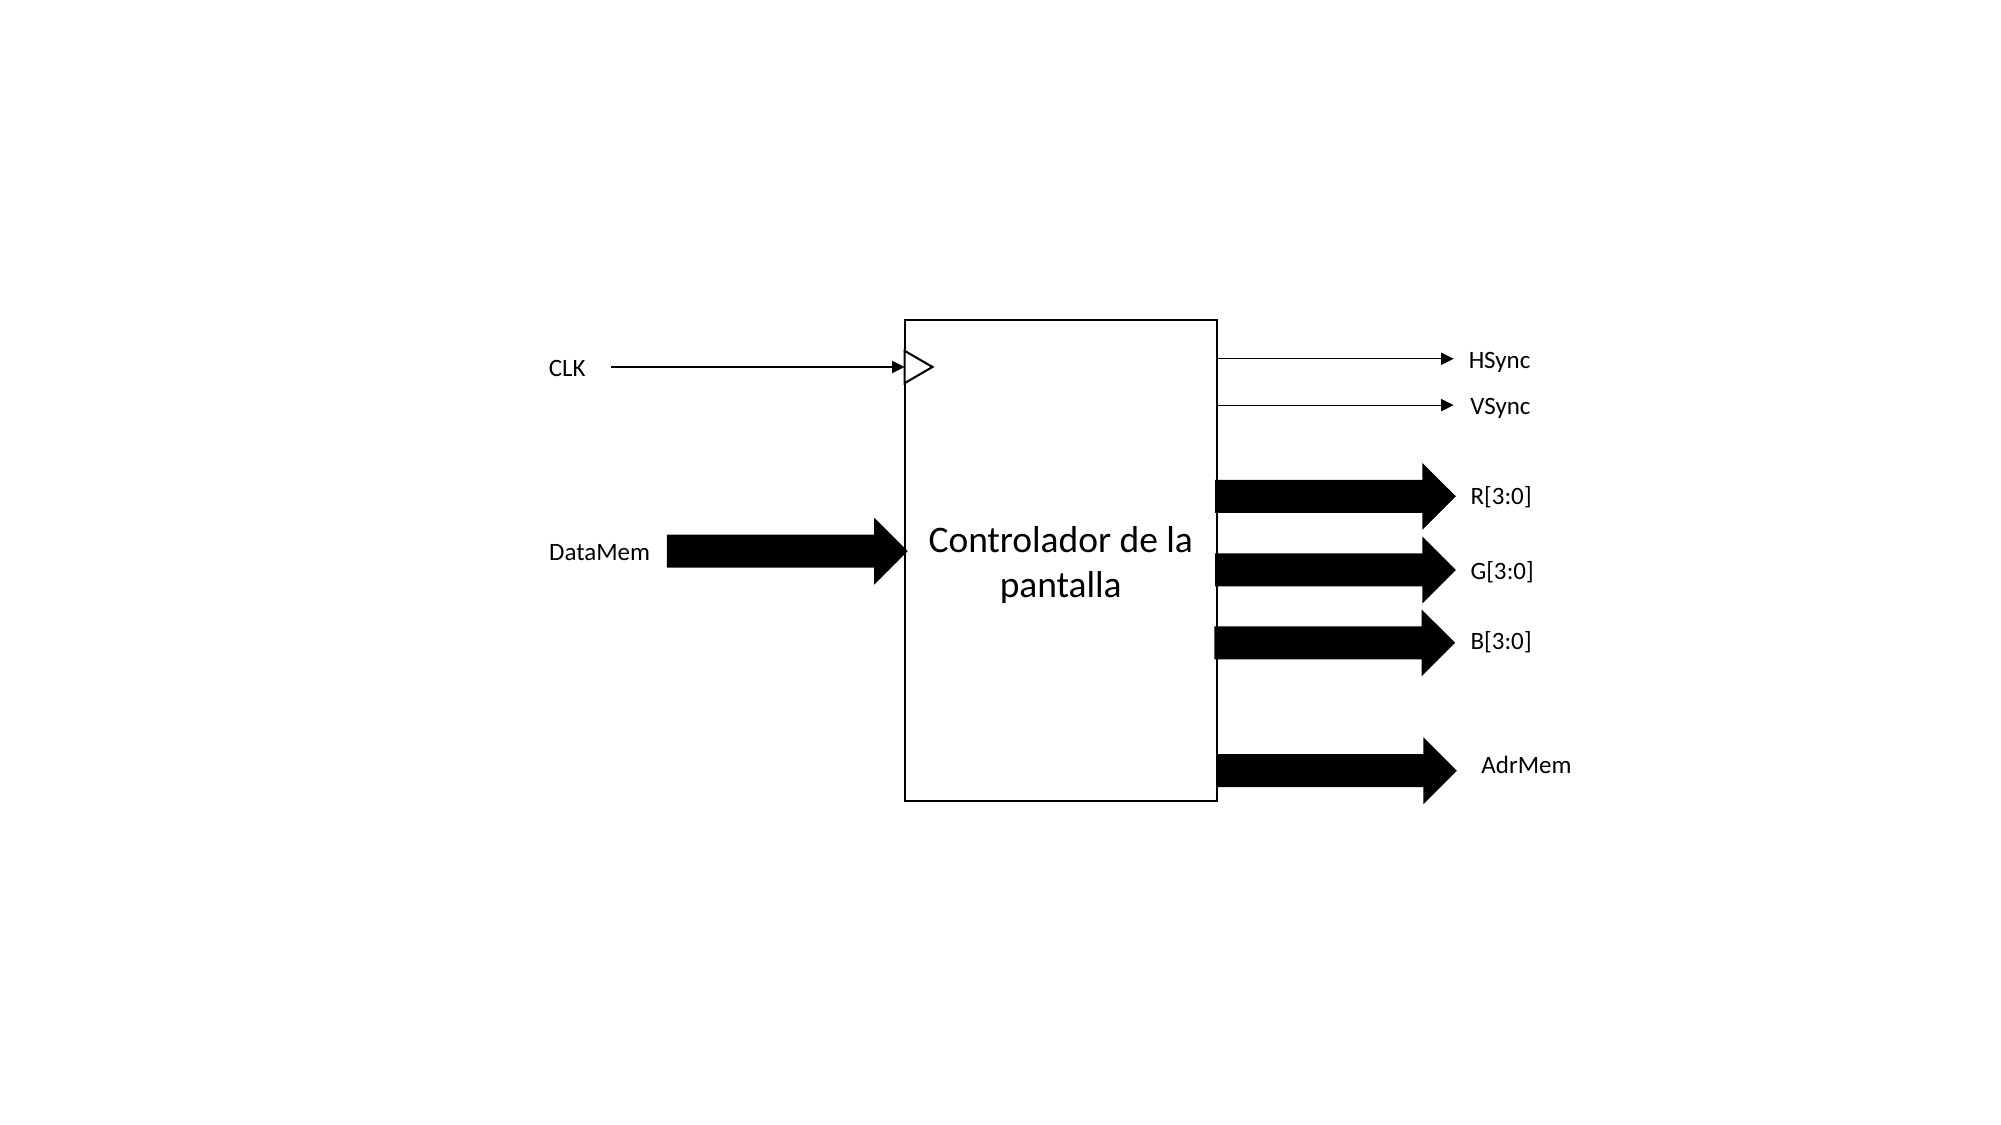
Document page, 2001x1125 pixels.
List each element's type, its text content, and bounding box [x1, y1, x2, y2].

text_box Controlador de la pantalla [904, 319, 1218, 802]
text_box AdrMem [1466, 741, 1587, 787]
text_box DataMem [534, 527, 666, 573]
text_box [903, 349, 935, 385]
text_box R[3:0] [1455, 472, 1547, 517]
text_box [1214, 609, 1455, 677]
text_box [1216, 737, 1457, 805]
text_box HSync [1454, 336, 1546, 381]
text_box VSync [1455, 382, 1546, 428]
text_box [666, 517, 908, 585]
text_box G[3:0] [1455, 547, 1550, 592]
text_box B[3:0] [1455, 616, 1547, 662]
text_box [1215, 462, 1455, 530]
text_box CLK [534, 343, 601, 389]
text_box [1215, 536, 1455, 604]
